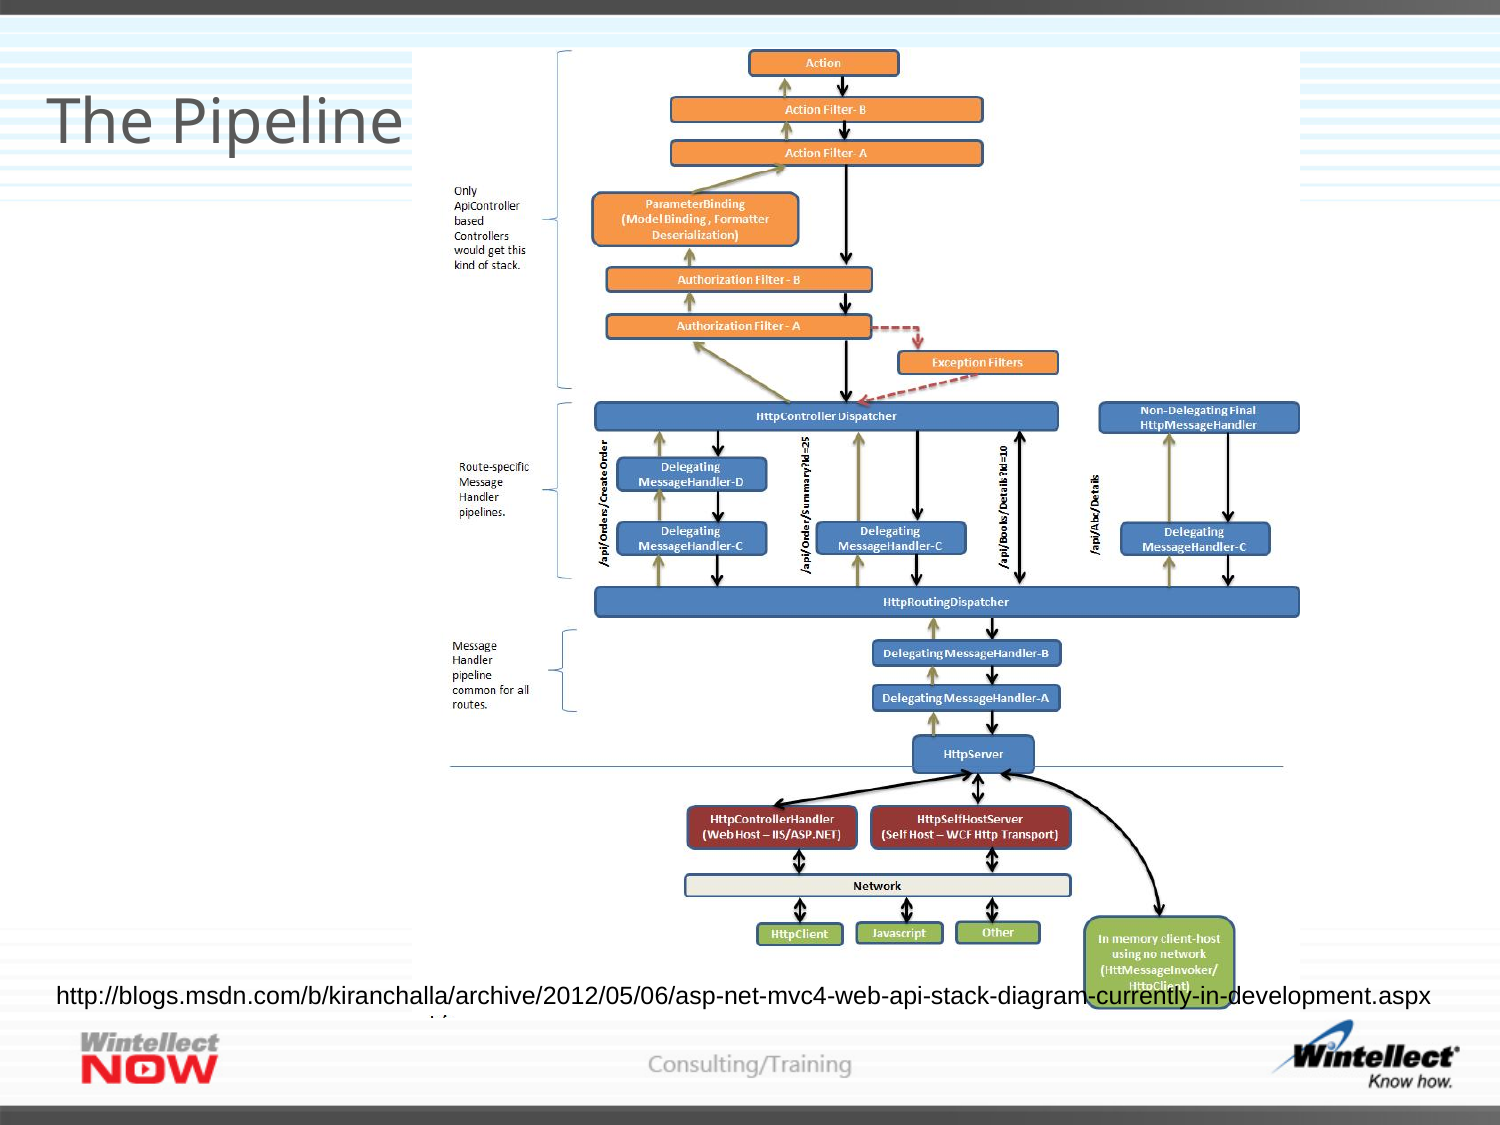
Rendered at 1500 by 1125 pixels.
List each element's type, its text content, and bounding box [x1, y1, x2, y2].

picture [0, 0, 1500, 1125]
title The Pipeline [31, 17, 1469, 220]
text_box http://blogs.msdn.com/b/kiranchalla/archive/2012/05/06/asp-net-mvc4-web-api-stack-diagram-currently-in-development.aspx [1317, 972, 1454, 1017]
text_box http://blogs.msdn.com/b/kiranchalla/archive/2012/05/06/asp-net-mvc4-web-api-stack-diagram-currently-in-development.aspx [41, 972, 404, 1017]
